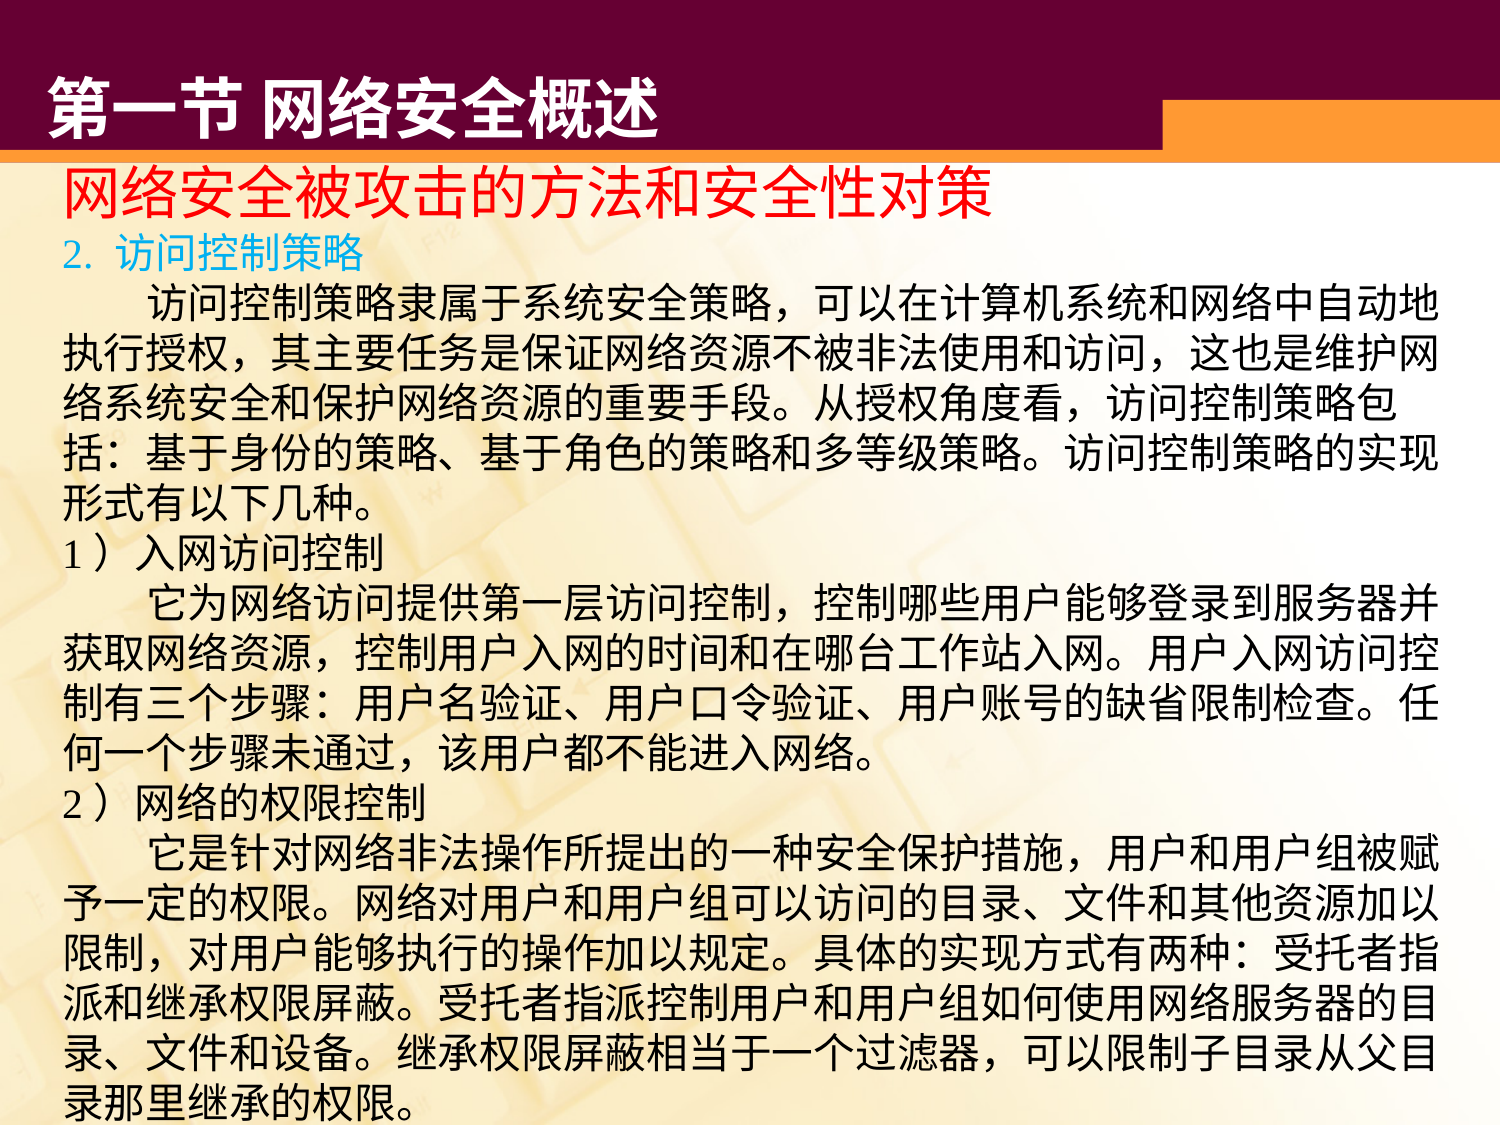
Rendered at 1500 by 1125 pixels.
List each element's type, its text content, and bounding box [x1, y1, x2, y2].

picture [0, 163, 1500, 1125]
title 第一节 网络安全概述 [29, 50, 1338, 164]
list 网络安全被攻击的方法和安全性对策 2. 访问控制策略 访问控制策略隶属于系统安全策略，可以在计算机系统和网络中自动地执行授权，其主要任务是保证网络资源不被非法使用和访问，这也是维护网络系统安全和保护网络资源的重要手段。从授权角度看，访问控制策略包括：基于身份的策略、基于角色的策略和多等级策略。访问控制策略的实现形式有以下几种。 1）入网访问控制 它为网络访问提供第一层访问控制，控制哪些用户能够登录到服务器并获取网络资源，控制用户入网的时间和在哪台工作站入网。用户入网访问控制有三个步骤：用户名验证、用户口令验证、用户账号的缺省限制检查。任何一个步骤未通过，该用户都不能进入网络。 2）网络的权限控制 它是针对网络非法操作所提出的一种安全保护措施，用户和用户组被赋予一定的权限。网络对用户和用户组可以访问的目录、文件和其他资源加以限制，对用户能够执行的操作加以规定。具体的实现方式有两种：受托者指派和继承权限屏蔽。受托者指派控制用户和用户组如何使用网络服务器的目录、文件和设备。继承权限屏蔽相当于一个过滤器，可以限制子目录从父目录那里继承的权限。 [47, 148, 1471, 1094]
